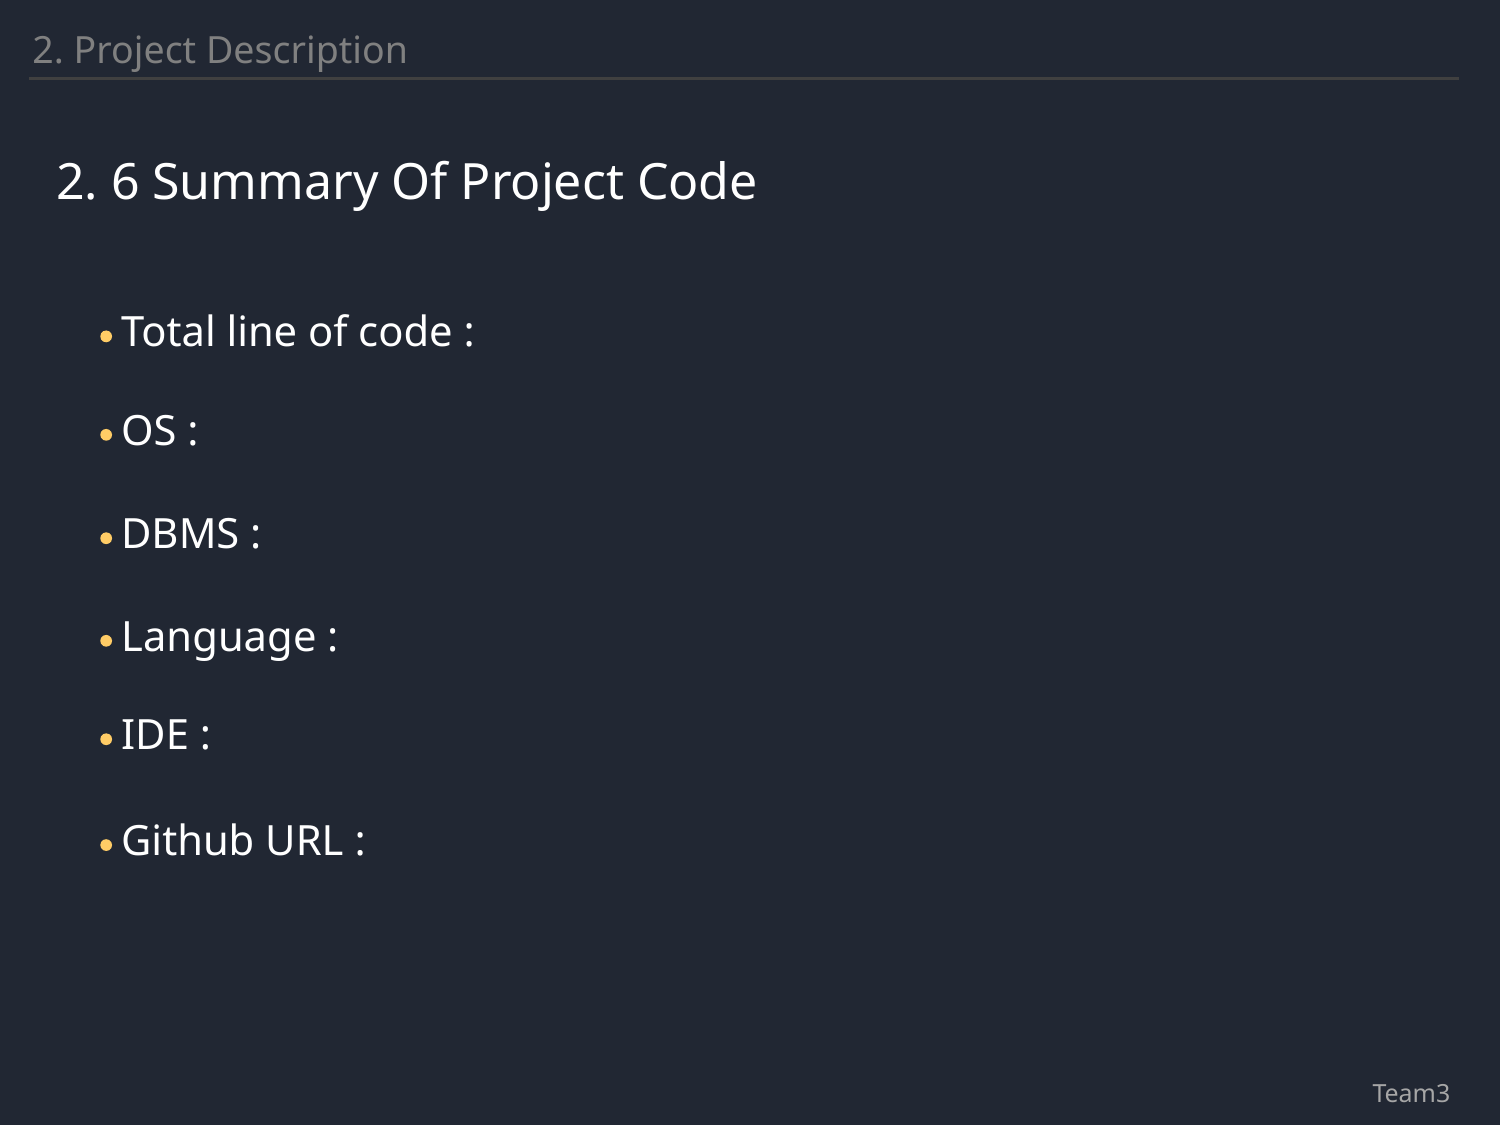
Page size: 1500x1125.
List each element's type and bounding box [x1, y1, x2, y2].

picture [0, 0, 1500, 1125]
text_box [17, 18, 1459, 80]
